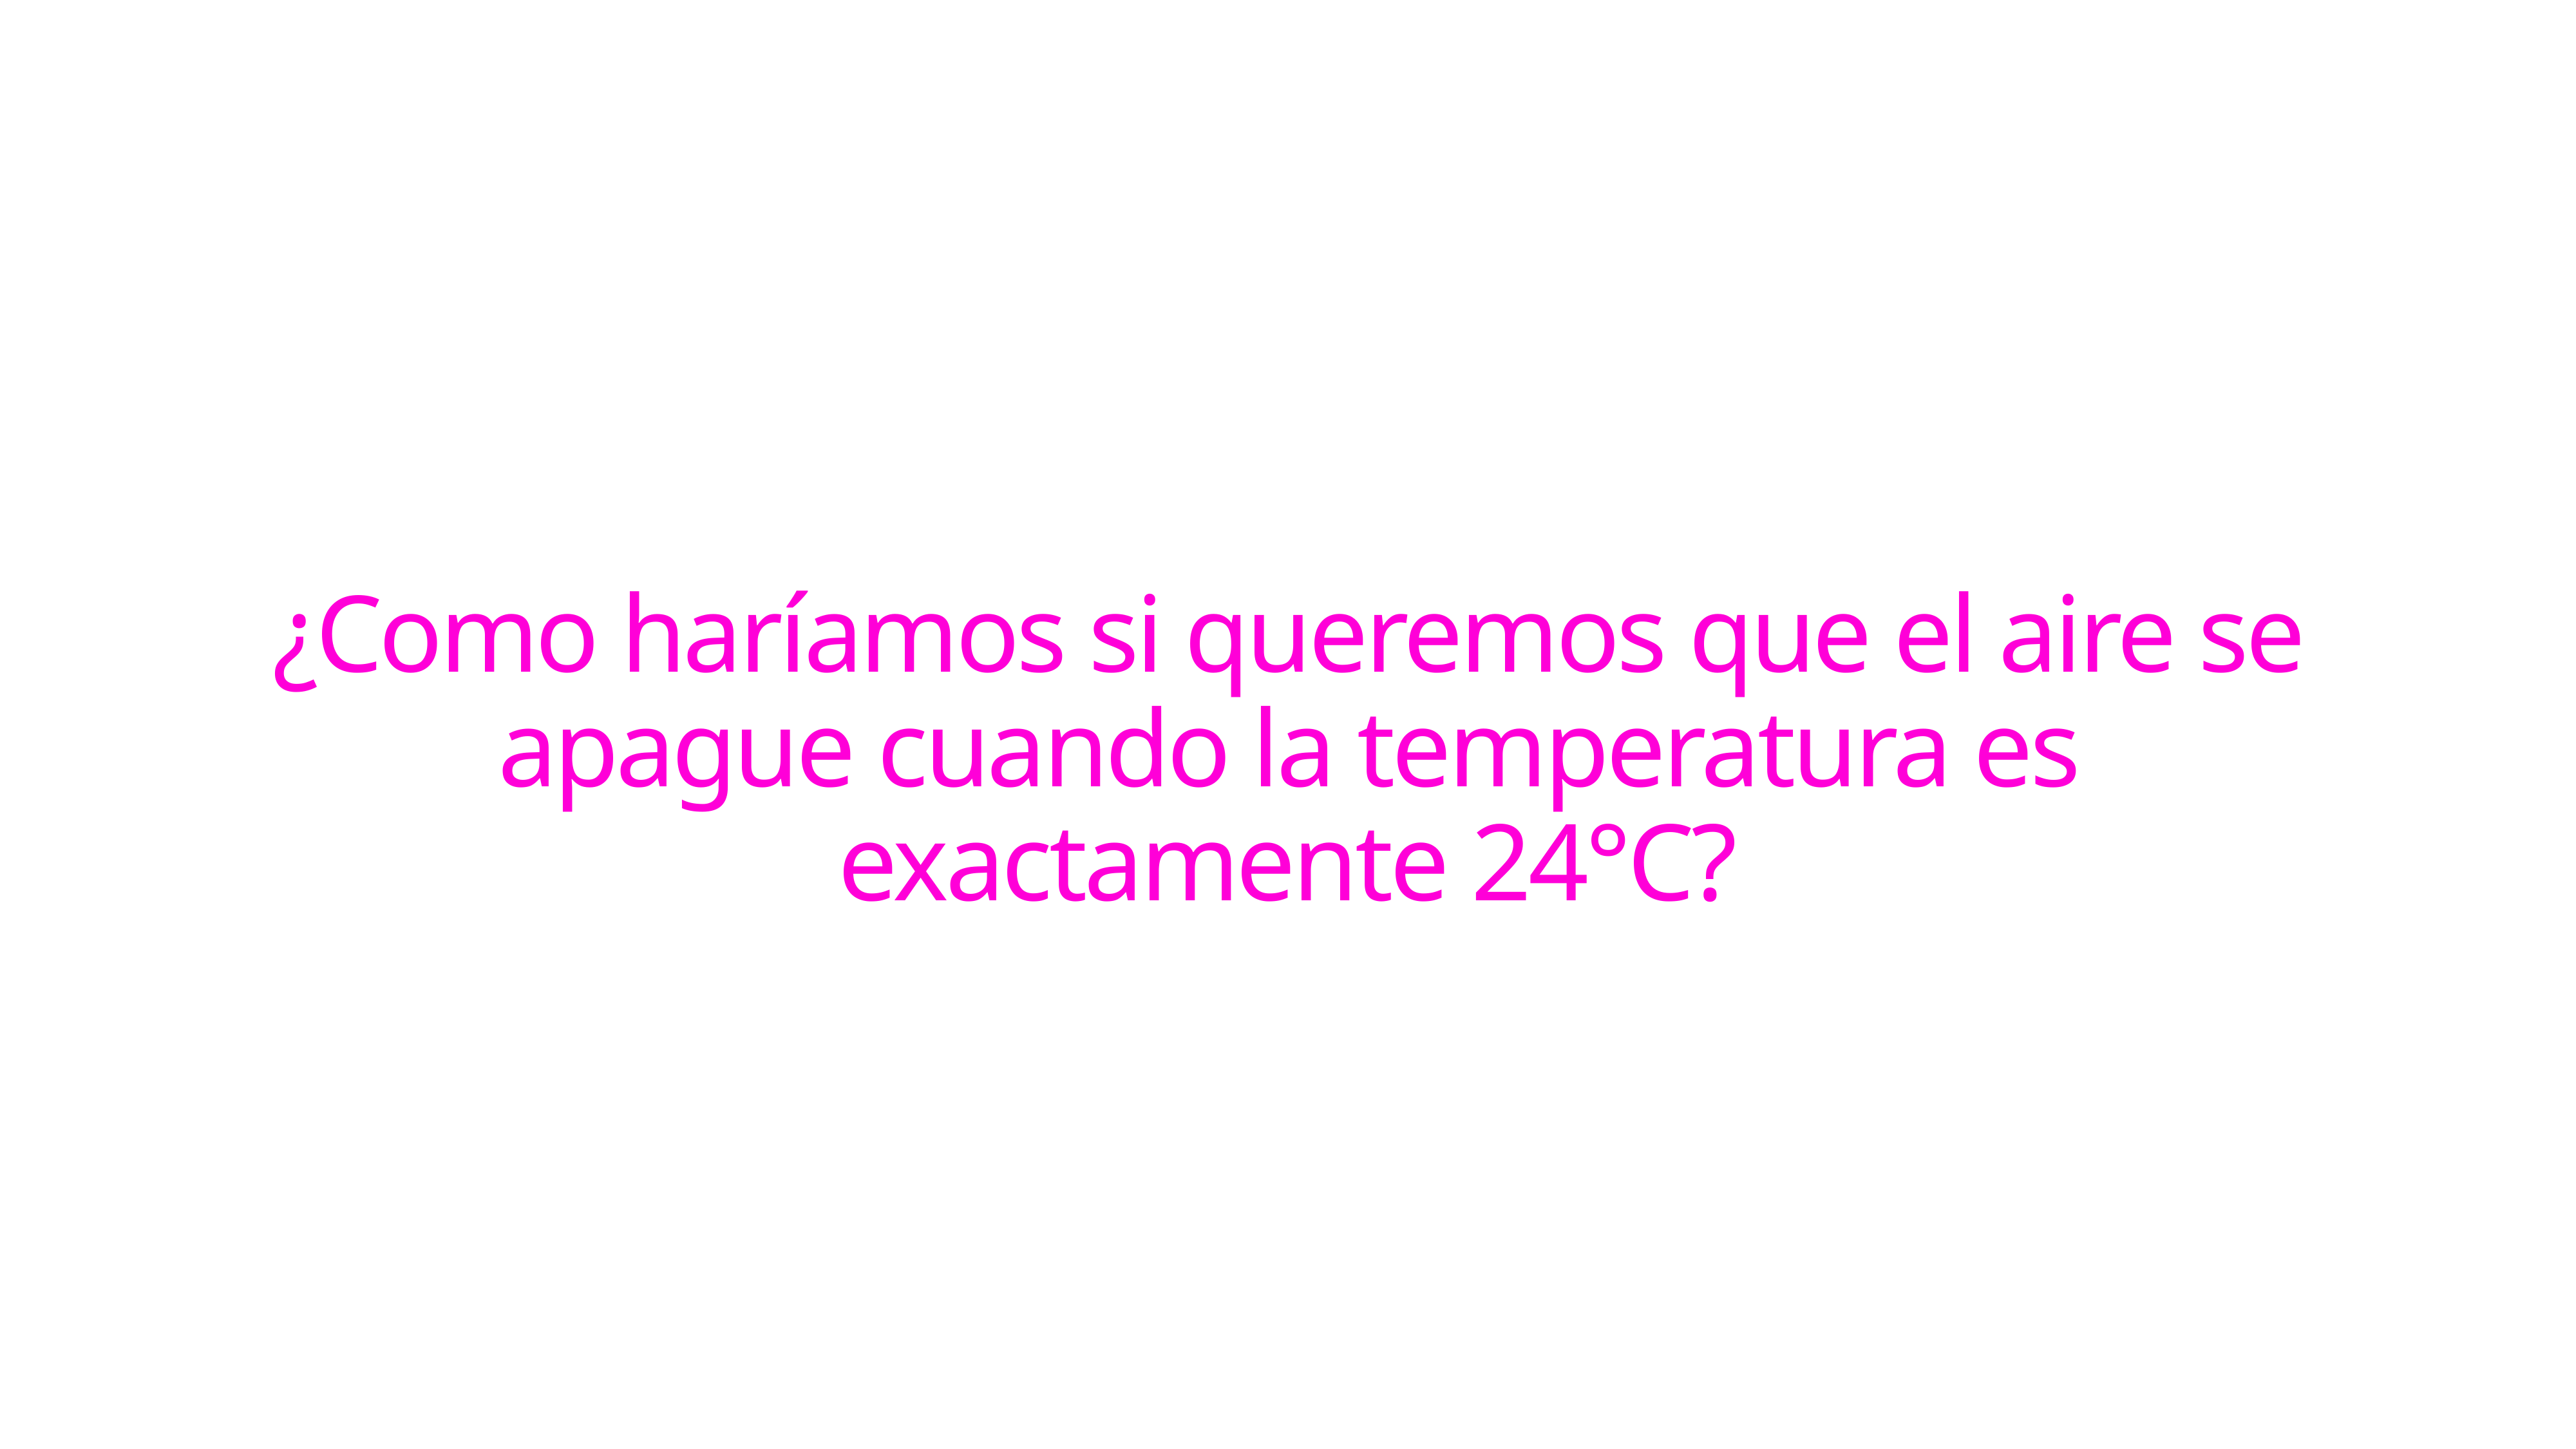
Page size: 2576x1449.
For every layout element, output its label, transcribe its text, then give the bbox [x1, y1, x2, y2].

title ¿Como haríamos si queremos que el aire se apague cuando la temperatura es exactamente 24°C? [178, 519, 2398, 930]
